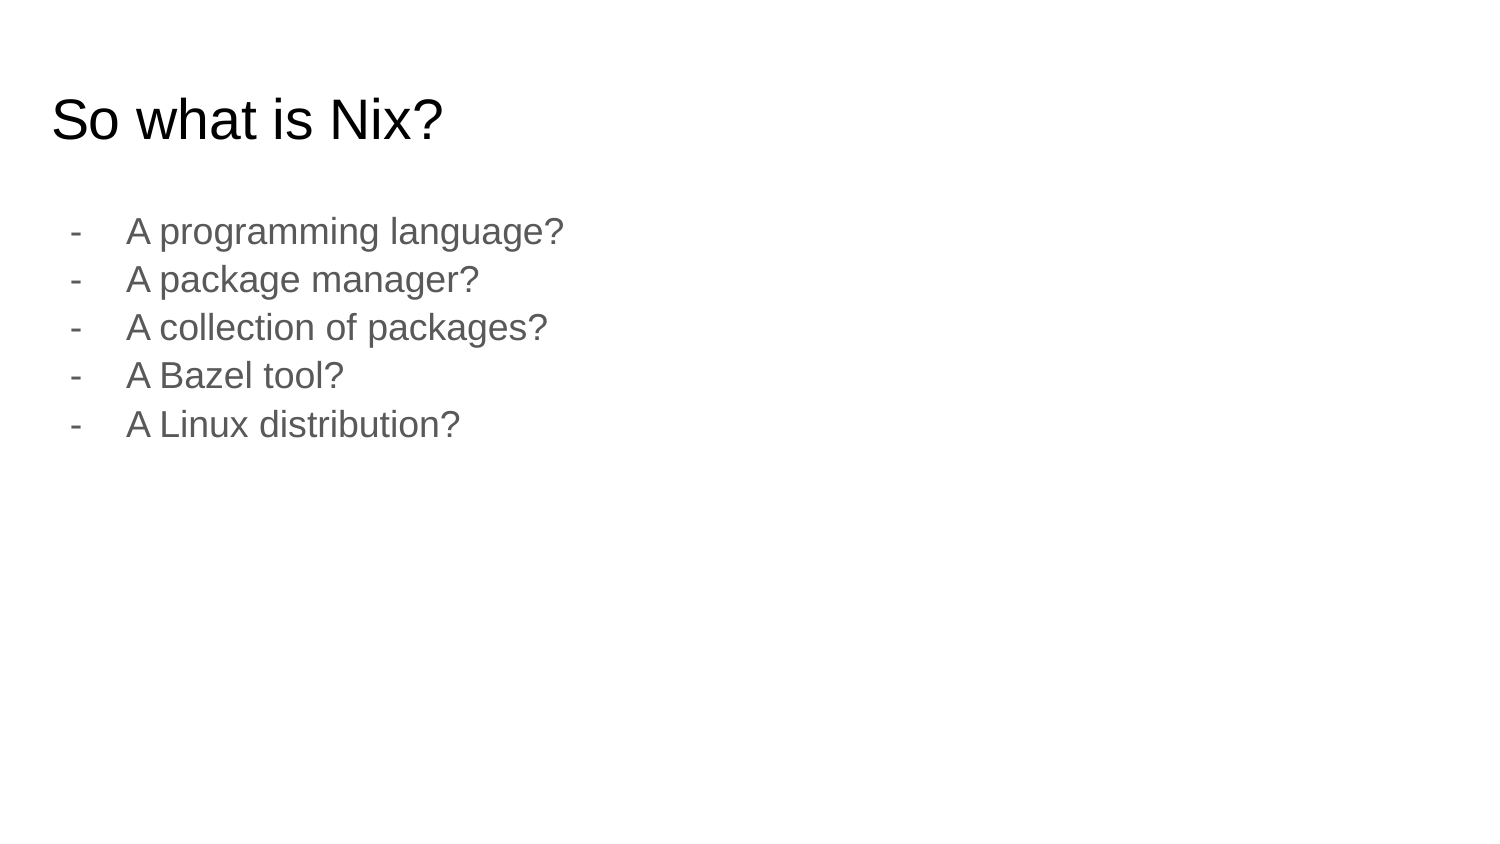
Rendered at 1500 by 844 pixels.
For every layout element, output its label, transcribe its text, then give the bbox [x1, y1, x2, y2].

title So what is Nix? [51, 72, 1449, 167]
list A programming language? A package manager? A collection of packages? A Bazel tool? A Linux distribution? [51, 189, 1449, 750]
